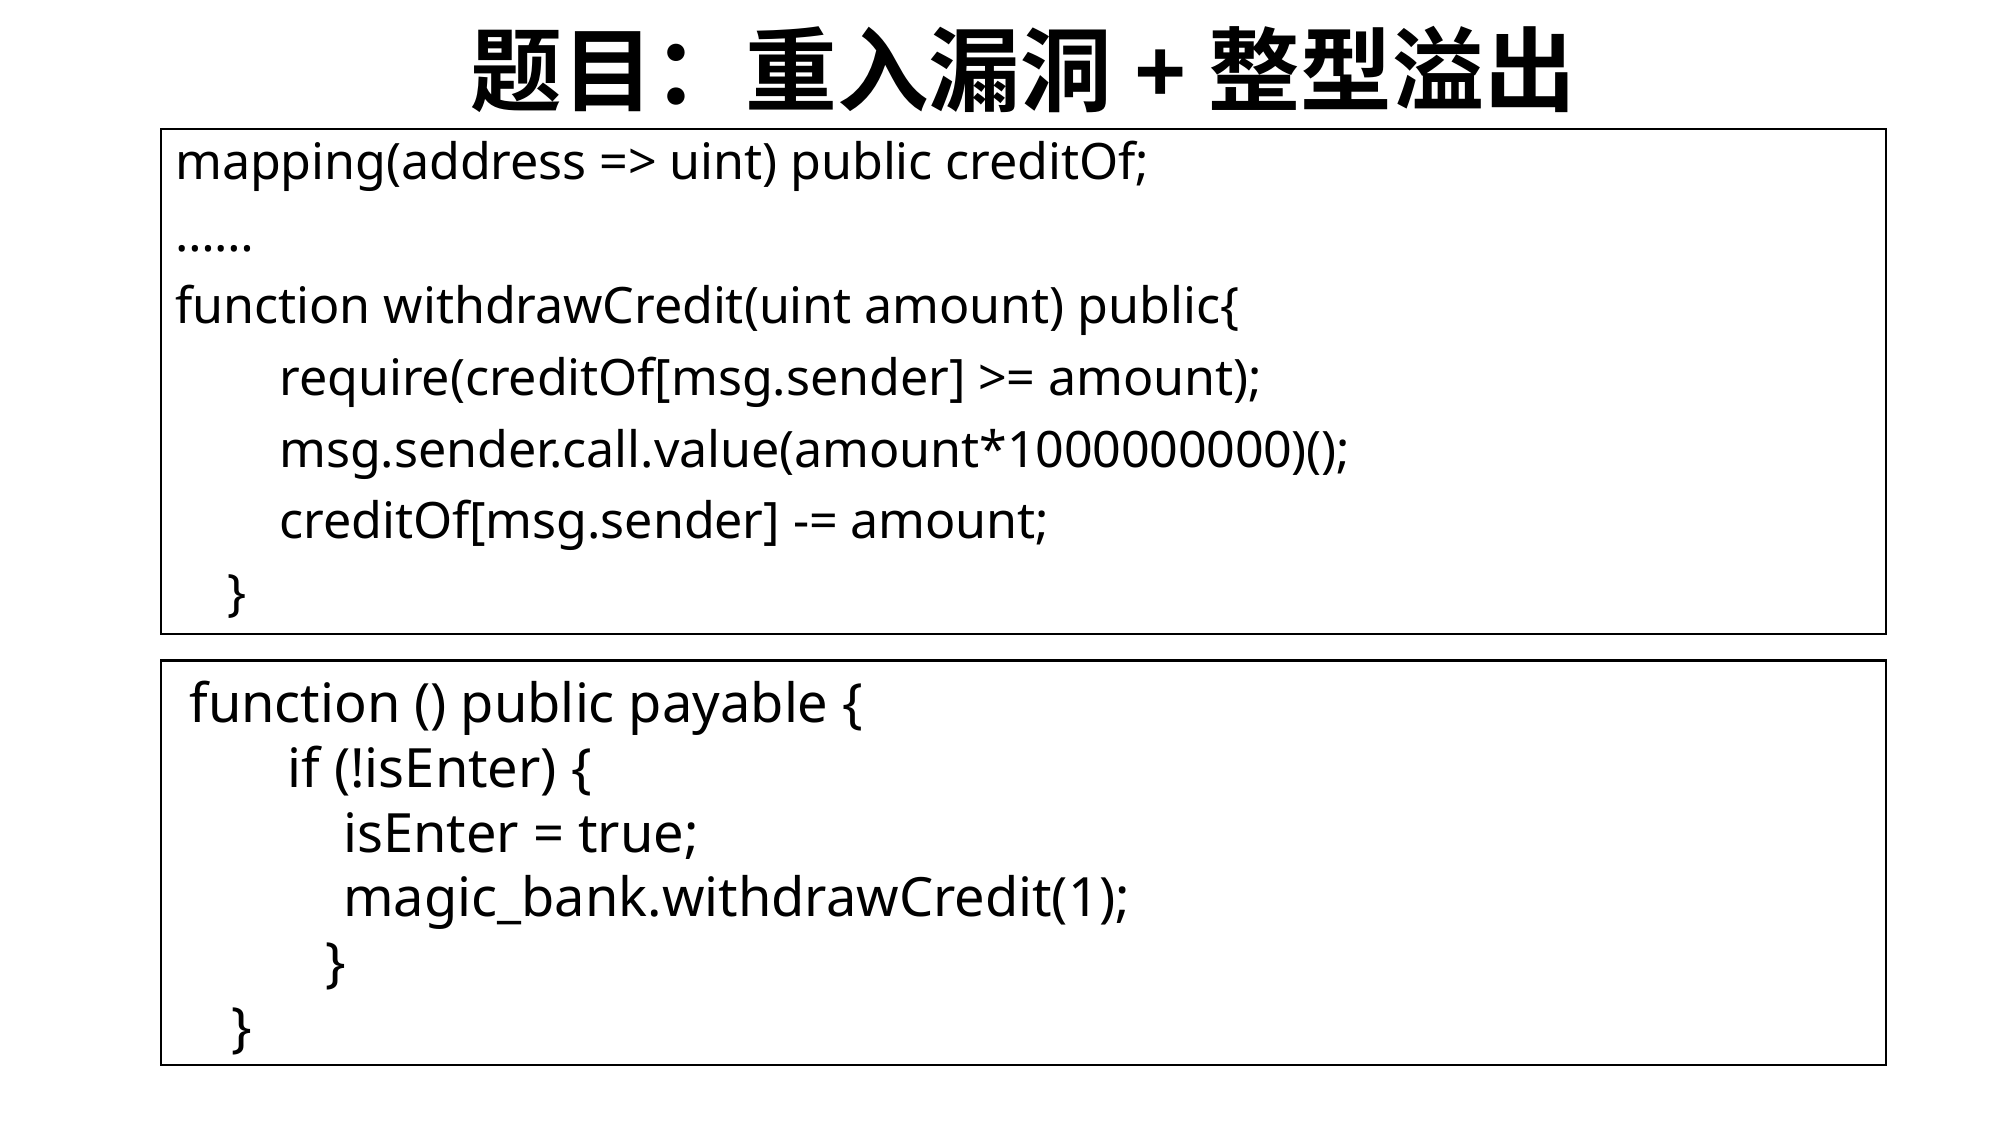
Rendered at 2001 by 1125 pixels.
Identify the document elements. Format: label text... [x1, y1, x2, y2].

text_box function () public payable { if (!isEnter) { isEnter = true; magic_bank.withdrawCredit(1); } } [160, 659, 1887, 1066]
list mapping(address => uint) public creditOf; …… function withdrawCredit(uint amount) public{ require(creditOf[msg.sender] >= amount); msg.sender.call.value(amount*1000000000)(); creditOf[msg.sender] -= amount; } [160, 128, 1887, 635]
title 题目：重入漏洞+整型溢出 [160, 0, 1886, 128]
